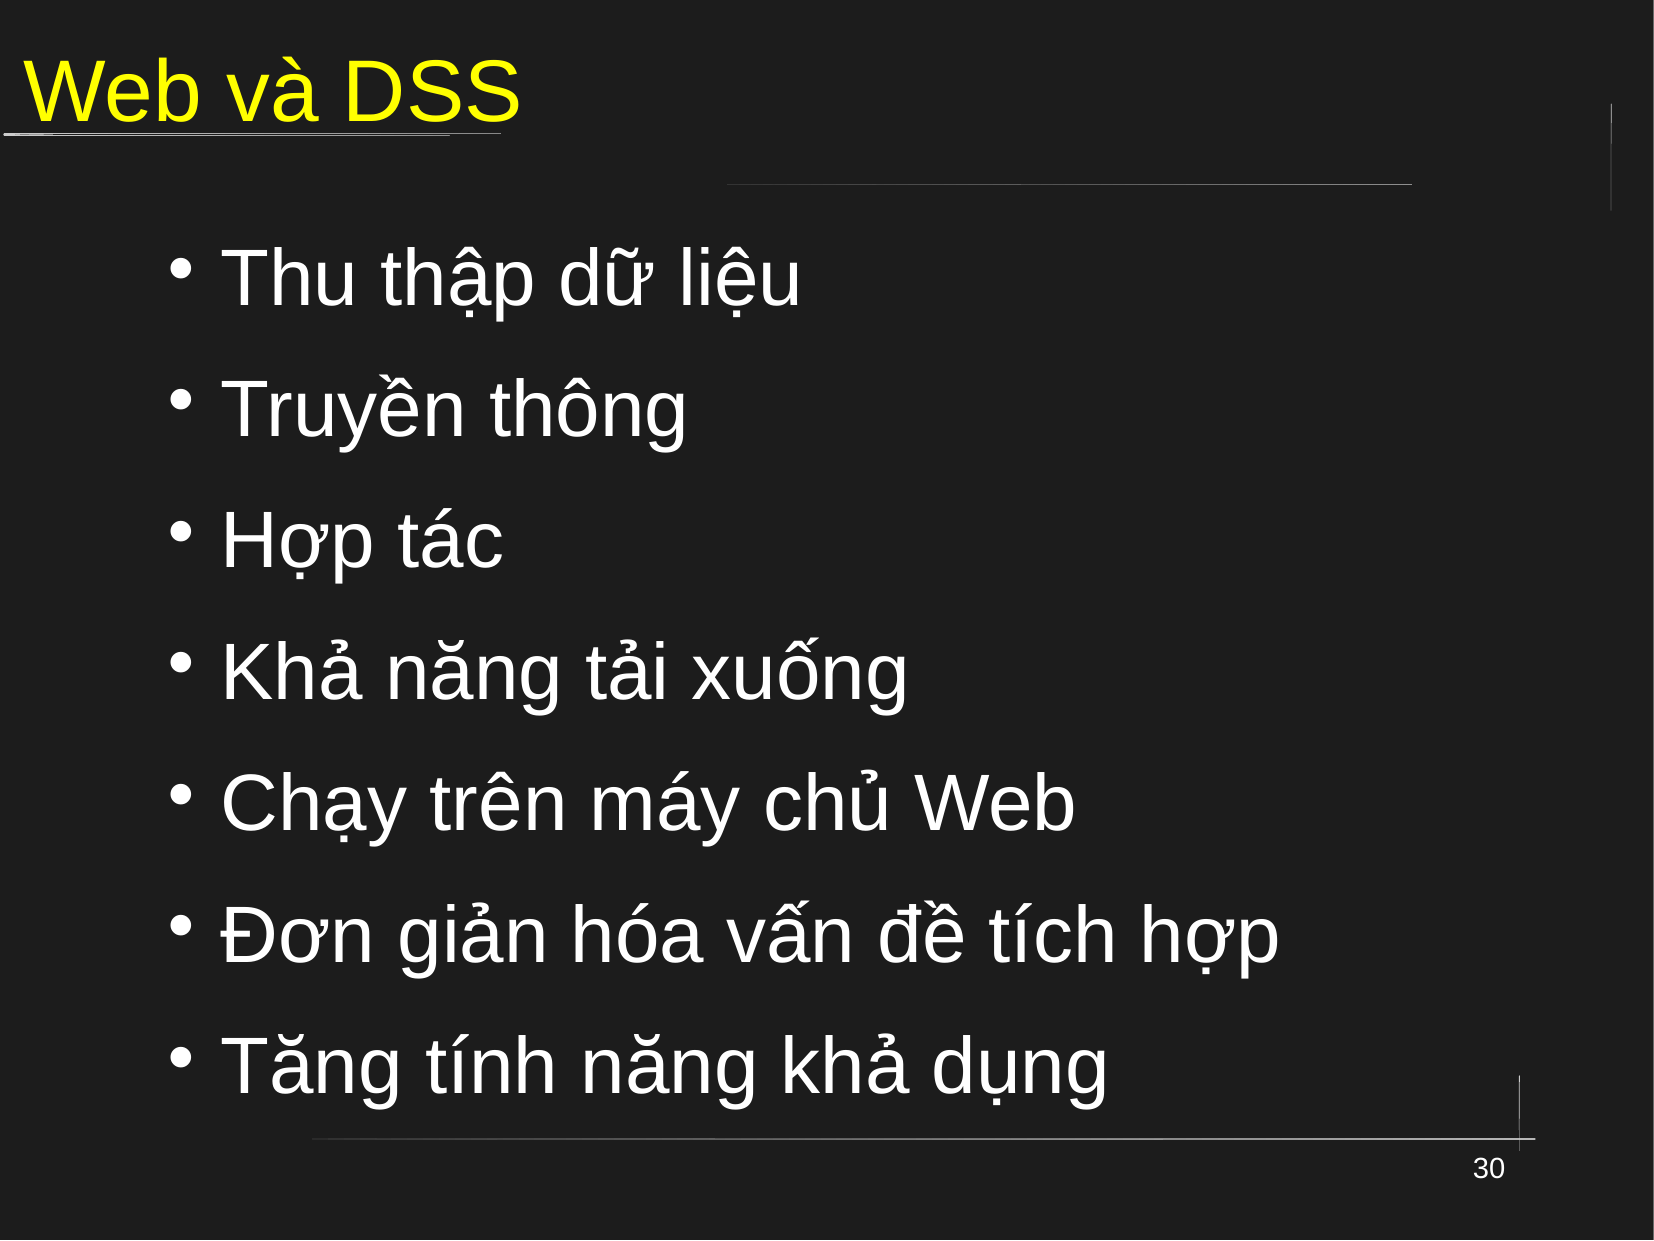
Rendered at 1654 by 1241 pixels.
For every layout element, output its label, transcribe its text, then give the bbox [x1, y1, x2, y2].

slide_number 30 [1240, 1149, 1506, 1239]
title Web và DSS [23, 15, 1589, 157]
list Thu thập dữ liệu Truyền thông Hợp tác Khả năng tải xuống Chạy trên máy chủ Web Đơn giản hóa vấn đề tích hợp Tăng tính năng khả dụng [150, 225, 1502, 1116]
